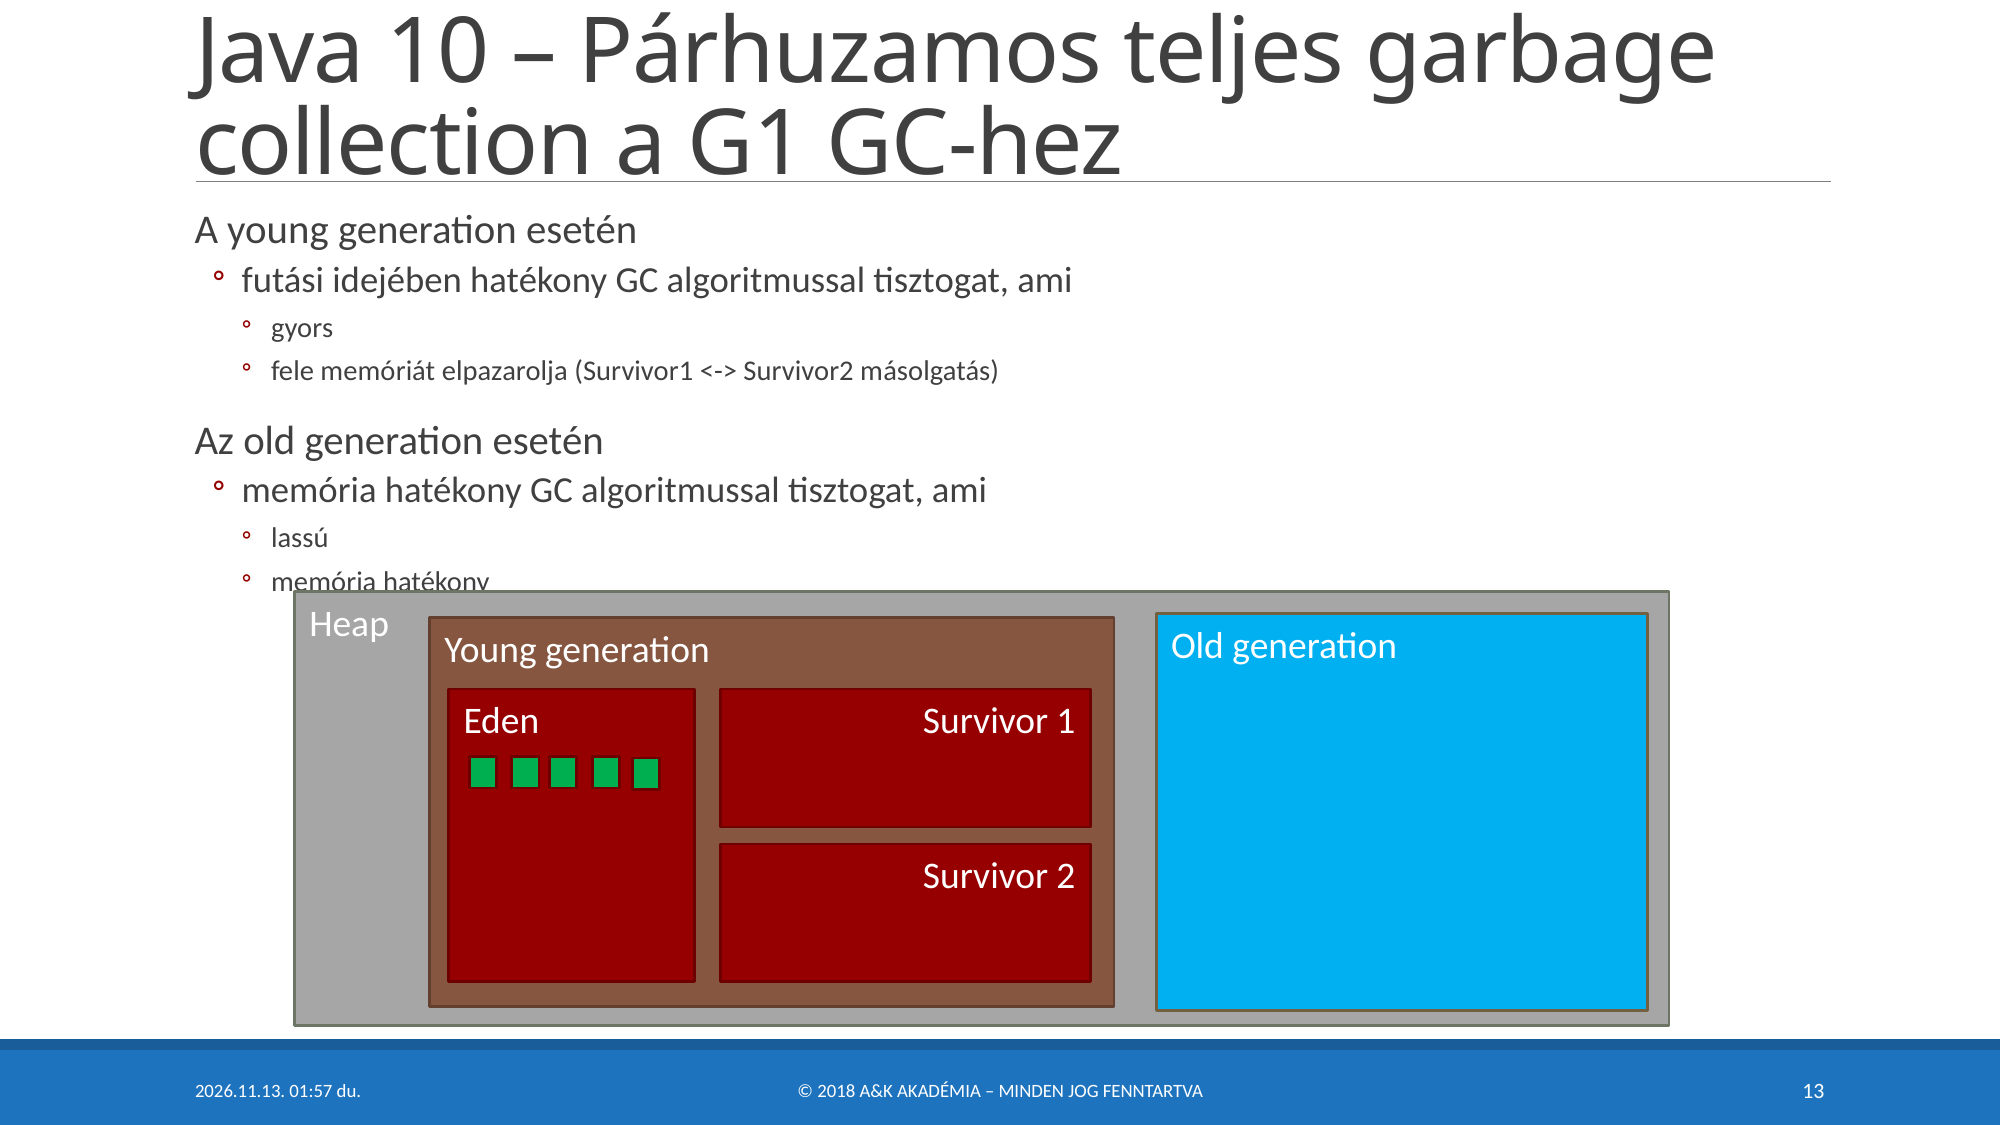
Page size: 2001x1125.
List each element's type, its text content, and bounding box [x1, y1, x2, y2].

text_box [591, 755, 621, 789]
text_box [548, 755, 578, 789]
text_box Heap [293, 590, 1670, 1027]
text_box Young generation [428, 616, 1115, 1008]
text_box [468, 755, 498, 789]
text_box Survivor 2 [719, 843, 1092, 983]
text_box Eden [447, 688, 696, 983]
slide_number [180, 1059, 586, 1120]
text_box [510, 755, 540, 789]
title Java 10 – Párhuzamos teljes garbage collection a G1 GC-hez [180, 0, 1830, 200]
text_box [631, 757, 661, 791]
text_box Survivor 1 [719, 688, 1092, 828]
text_box Old generation [1155, 612, 1649, 1012]
footer © 2018 A&K Akadémia – Minden Jog Fenntartva [604, 1059, 1396, 1120]
slide_number 13 [1624, 1059, 1840, 1120]
list A young generation esetén futási idejében hatékony GC algoritmussal tisztogat, ami gyors fele memóriát elpazarolja (Survivor1 <-> Survivor2 másolgatás) Az old generation esetén memória hatékony GC algoritmussal tisztogat, ami lassú memória hatékony [180, 200, 1830, 609]
